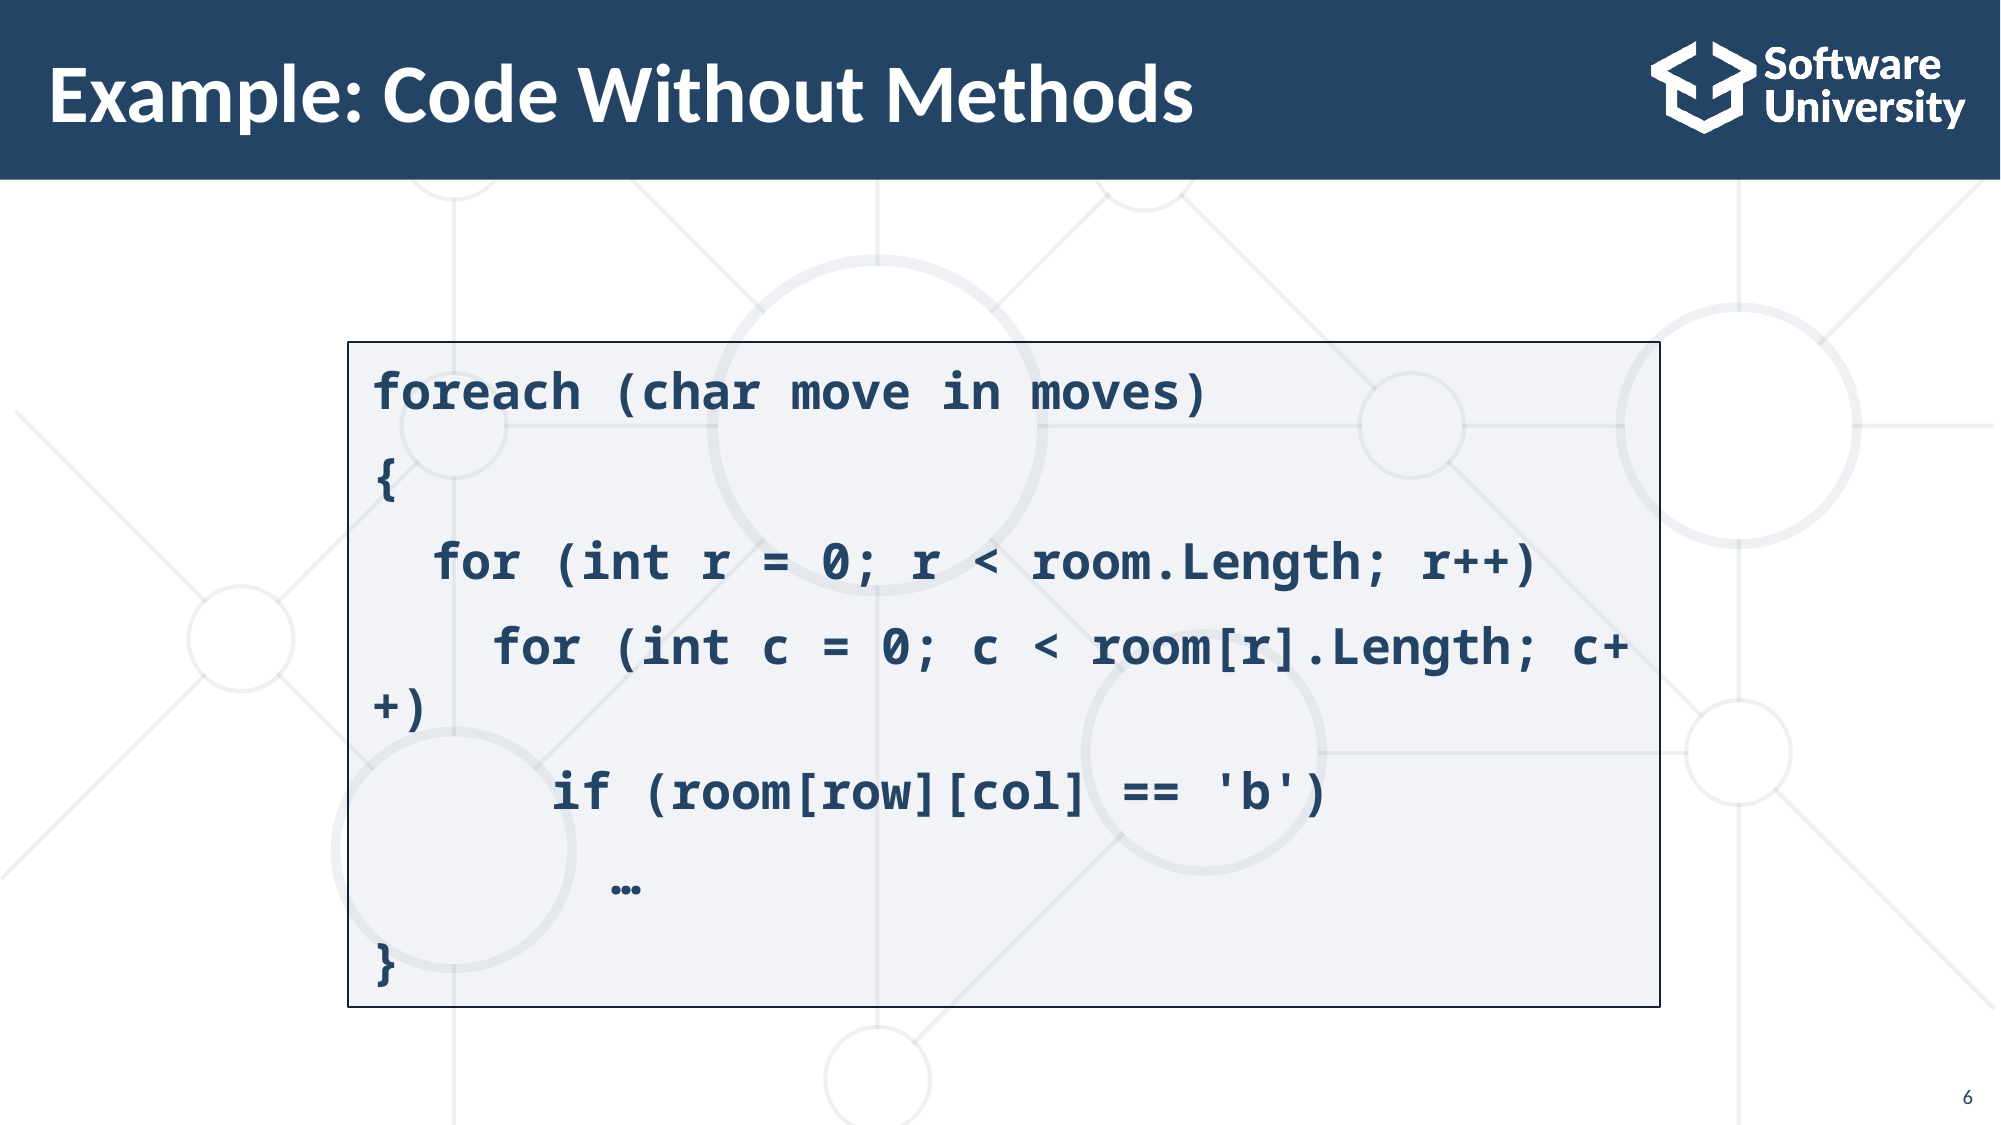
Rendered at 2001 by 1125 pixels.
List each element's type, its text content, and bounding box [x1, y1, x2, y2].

slide_number 6 [1927, 1067, 1989, 1117]
title Example: Code Without Methods [31, 16, 1625, 162]
picture [1651, 41, 1966, 134]
text_box foreach (char move in moves) { for (int r = 0; r < room.Length; r++) for (int c = 0; c < room[r].Length; c++) if (room[row][col] == 'b') … } [347, 342, 1660, 1007]
